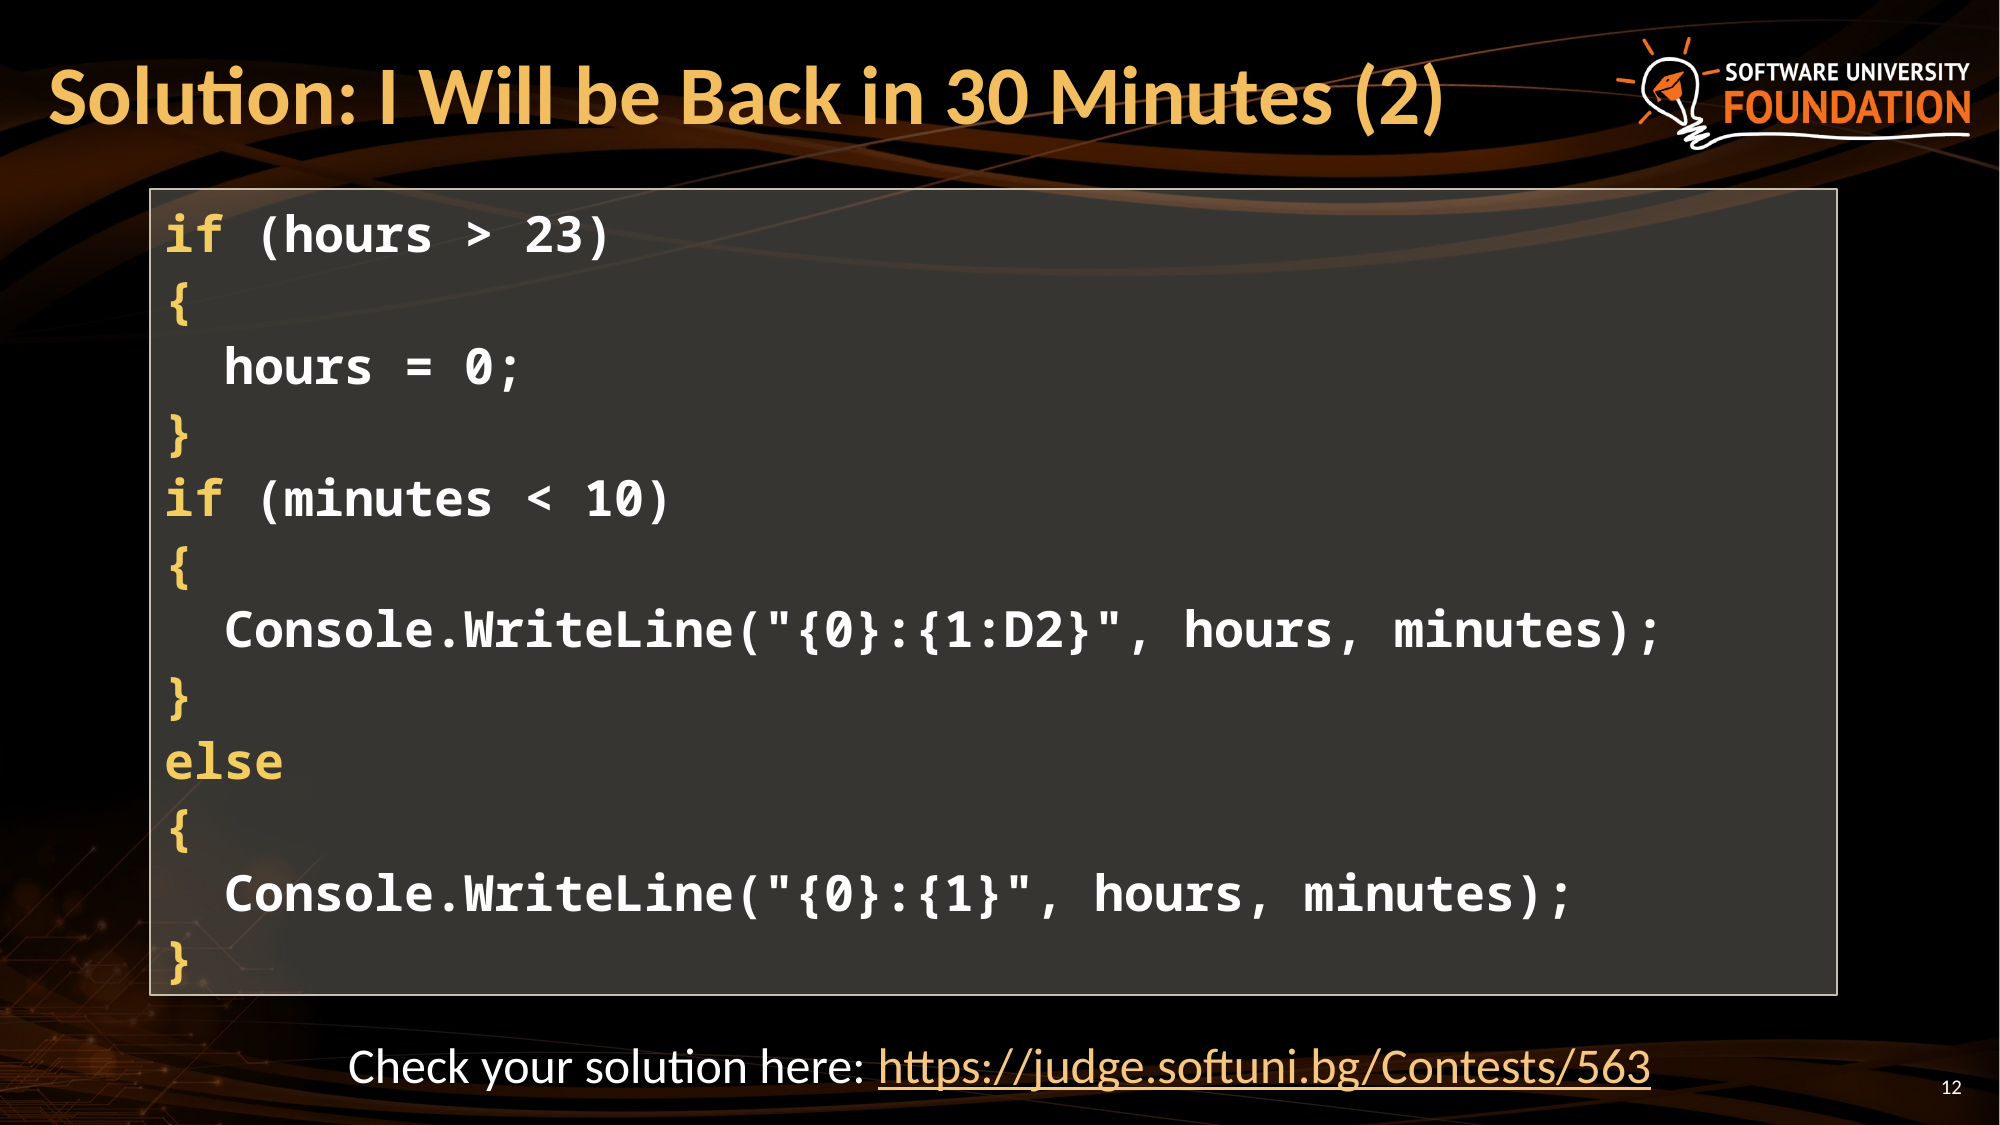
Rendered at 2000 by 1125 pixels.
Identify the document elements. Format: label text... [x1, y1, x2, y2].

title Solution: I Will be Back in 30 Minutes (2) [30, 6, 1602, 189]
text_box if (hours > 23) { hours = 0; } if (minutes < 10) { Console.WriteLine("{0}:{1:D2}", hours, minutes); } else { Console.WriteLine("{0}:{1}", hours, minutes); } [149, 188, 1838, 996]
slide_number 12 [1897, 1070, 1968, 1103]
text_box Check your solution here: https://judge.softuni.bg/Contests/563 [149, 1026, 1850, 1101]
picture [0, 0, 2000, 1125]
